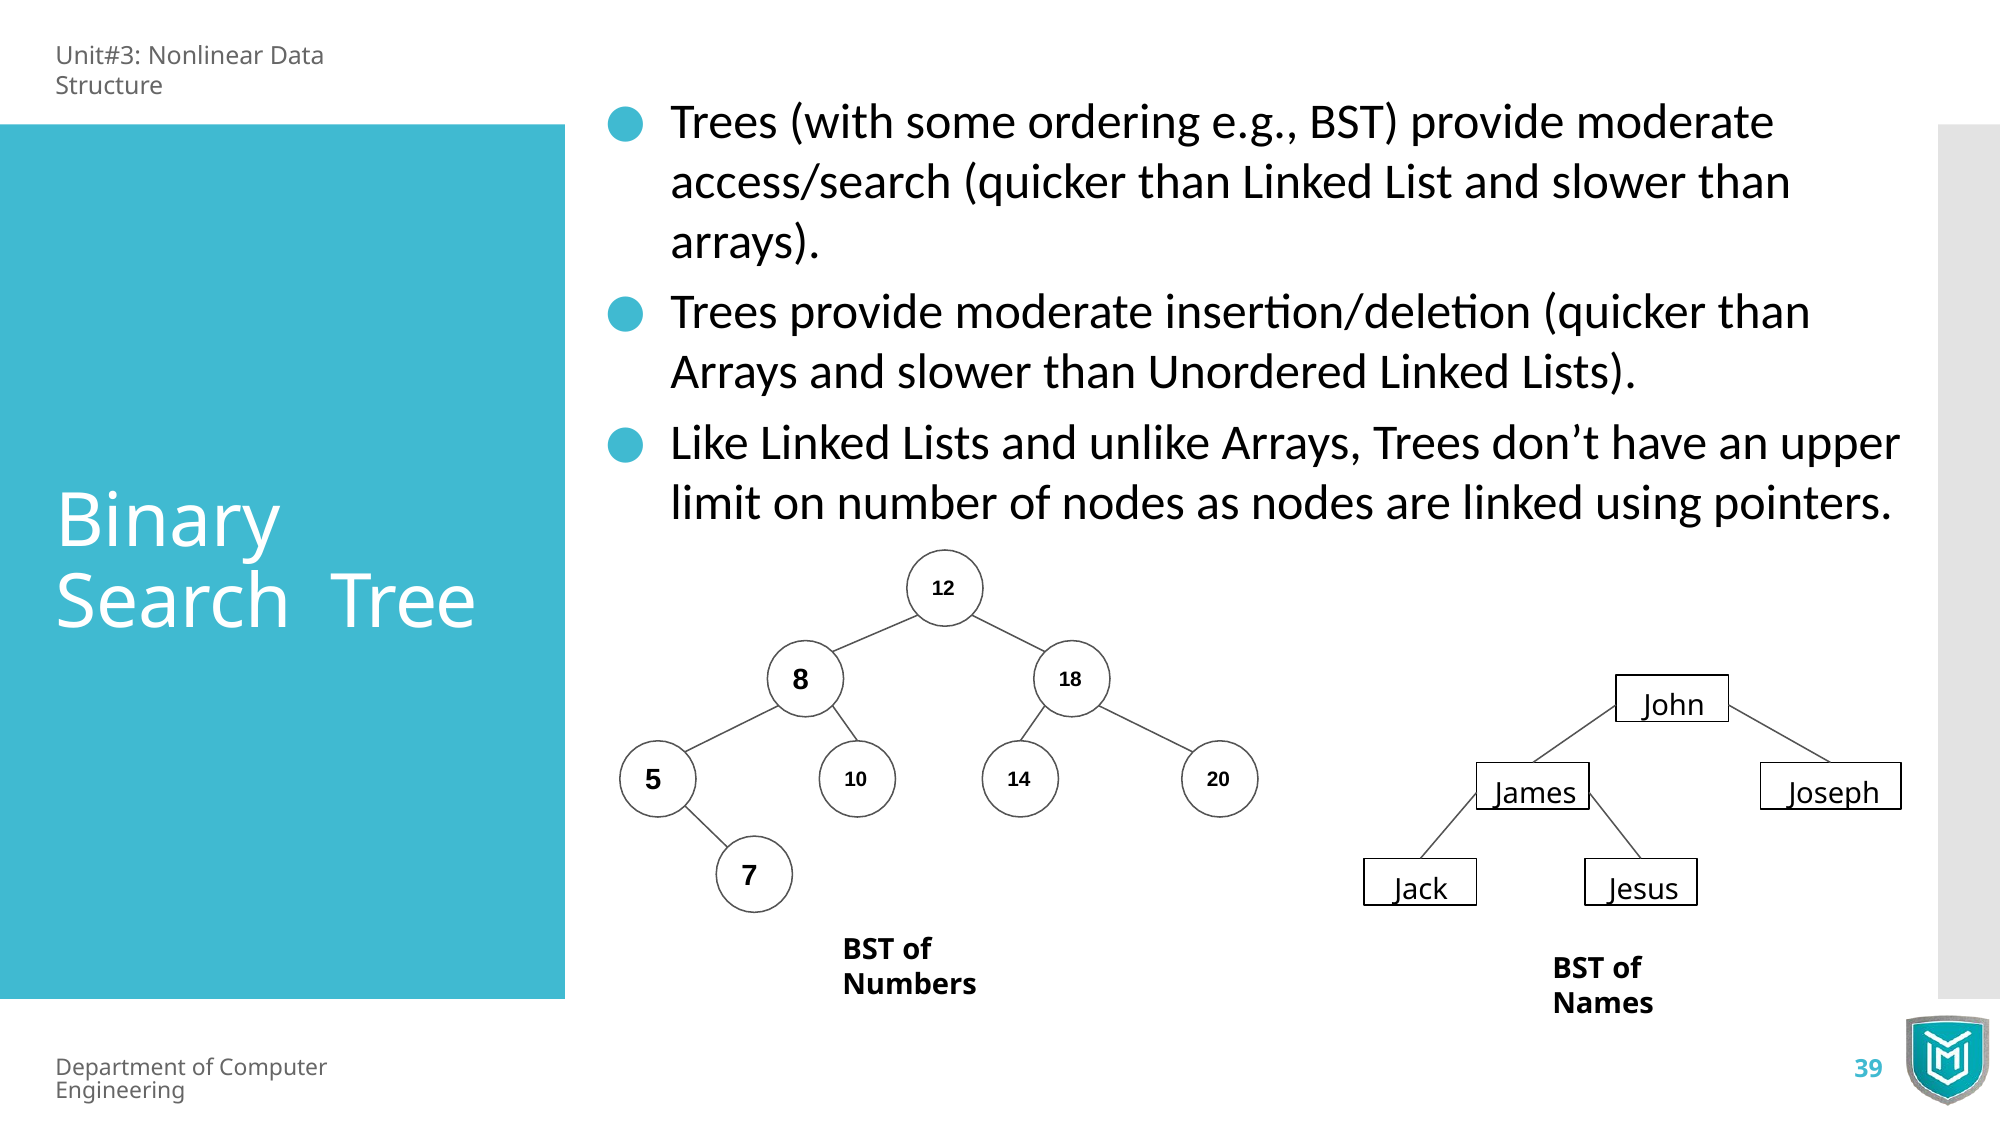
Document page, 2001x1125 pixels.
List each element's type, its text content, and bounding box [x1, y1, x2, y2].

slide_number 39 [1848, 1061, 1888, 1125]
text_box 14 [1005, 763, 1033, 791]
text_box 10 [842, 763, 870, 791]
text_box BST of Numbers [840, 928, 1050, 1001]
text_box Jesus [1584, 858, 1698, 905]
text_box 8 [790, 658, 811, 696]
text_box James [1476, 762, 1590, 809]
text_box 5 [642, 758, 664, 796]
text_box [1033, 640, 1111, 717]
text_box [908, 599, 982, 627]
text_box John [1616, 674, 1729, 722]
text_box [1181, 740, 1258, 818]
footer Department of Computer Engineering [53, 1056, 428, 1125]
text_box BST of Names [1550, 947, 1732, 1020]
text_box [619, 740, 697, 818]
text_box 18 [1056, 663, 1085, 691]
text_box 7 [739, 853, 760, 891]
picture [1896, 995, 2000, 1125]
text_box Trees (with some ordering e.g., BST) provide moderate access/search (quicker than Linked List and slower than arrays). Trees provide moderate insertion/deletion (quicker than Arrays and slower than Unordered Linked Lists). Like Linked Lists and unlike Arrays, Trees don’t have an upper limit on number of nodes as nodes are linked using pointers. [603, 77, 1913, 599]
text_box [716, 836, 793, 913]
text_box [982, 740, 1059, 817]
text_box Jack [1364, 858, 1477, 905]
text_box 20 [1204, 763, 1233, 791]
text_box Joseph [1760, 762, 1901, 809]
text_box Unit#3: Nonlinear Data Structure [53, 37, 399, 100]
text_box [819, 740, 896, 818]
text_box [767, 640, 844, 717]
text_box Binary Search Tree [53, 468, 483, 643]
